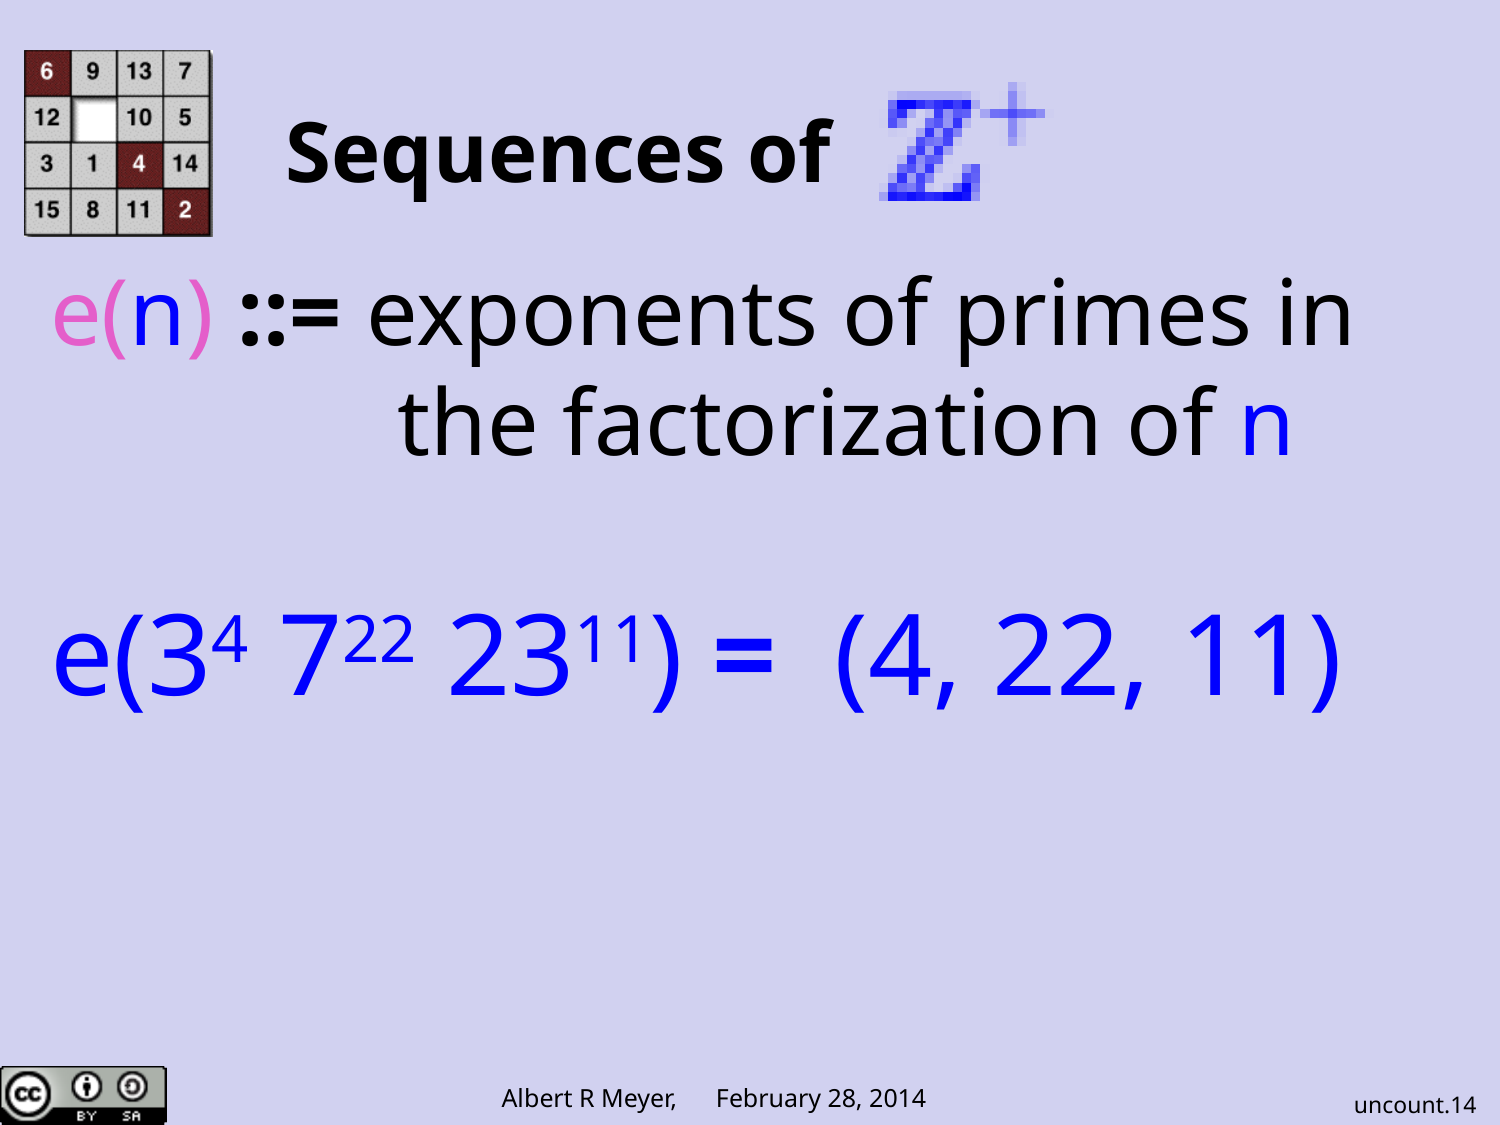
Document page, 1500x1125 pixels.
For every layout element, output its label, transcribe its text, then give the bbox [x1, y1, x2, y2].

picture [0, 1066, 167, 1125]
picture [24, 50, 213, 237]
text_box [270, 18, 1426, 240]
text_box e(n) ::= exponents of primes in the factorization of n e(34 722 2311) = (4, 22, 11) [35, 245, 1454, 726]
